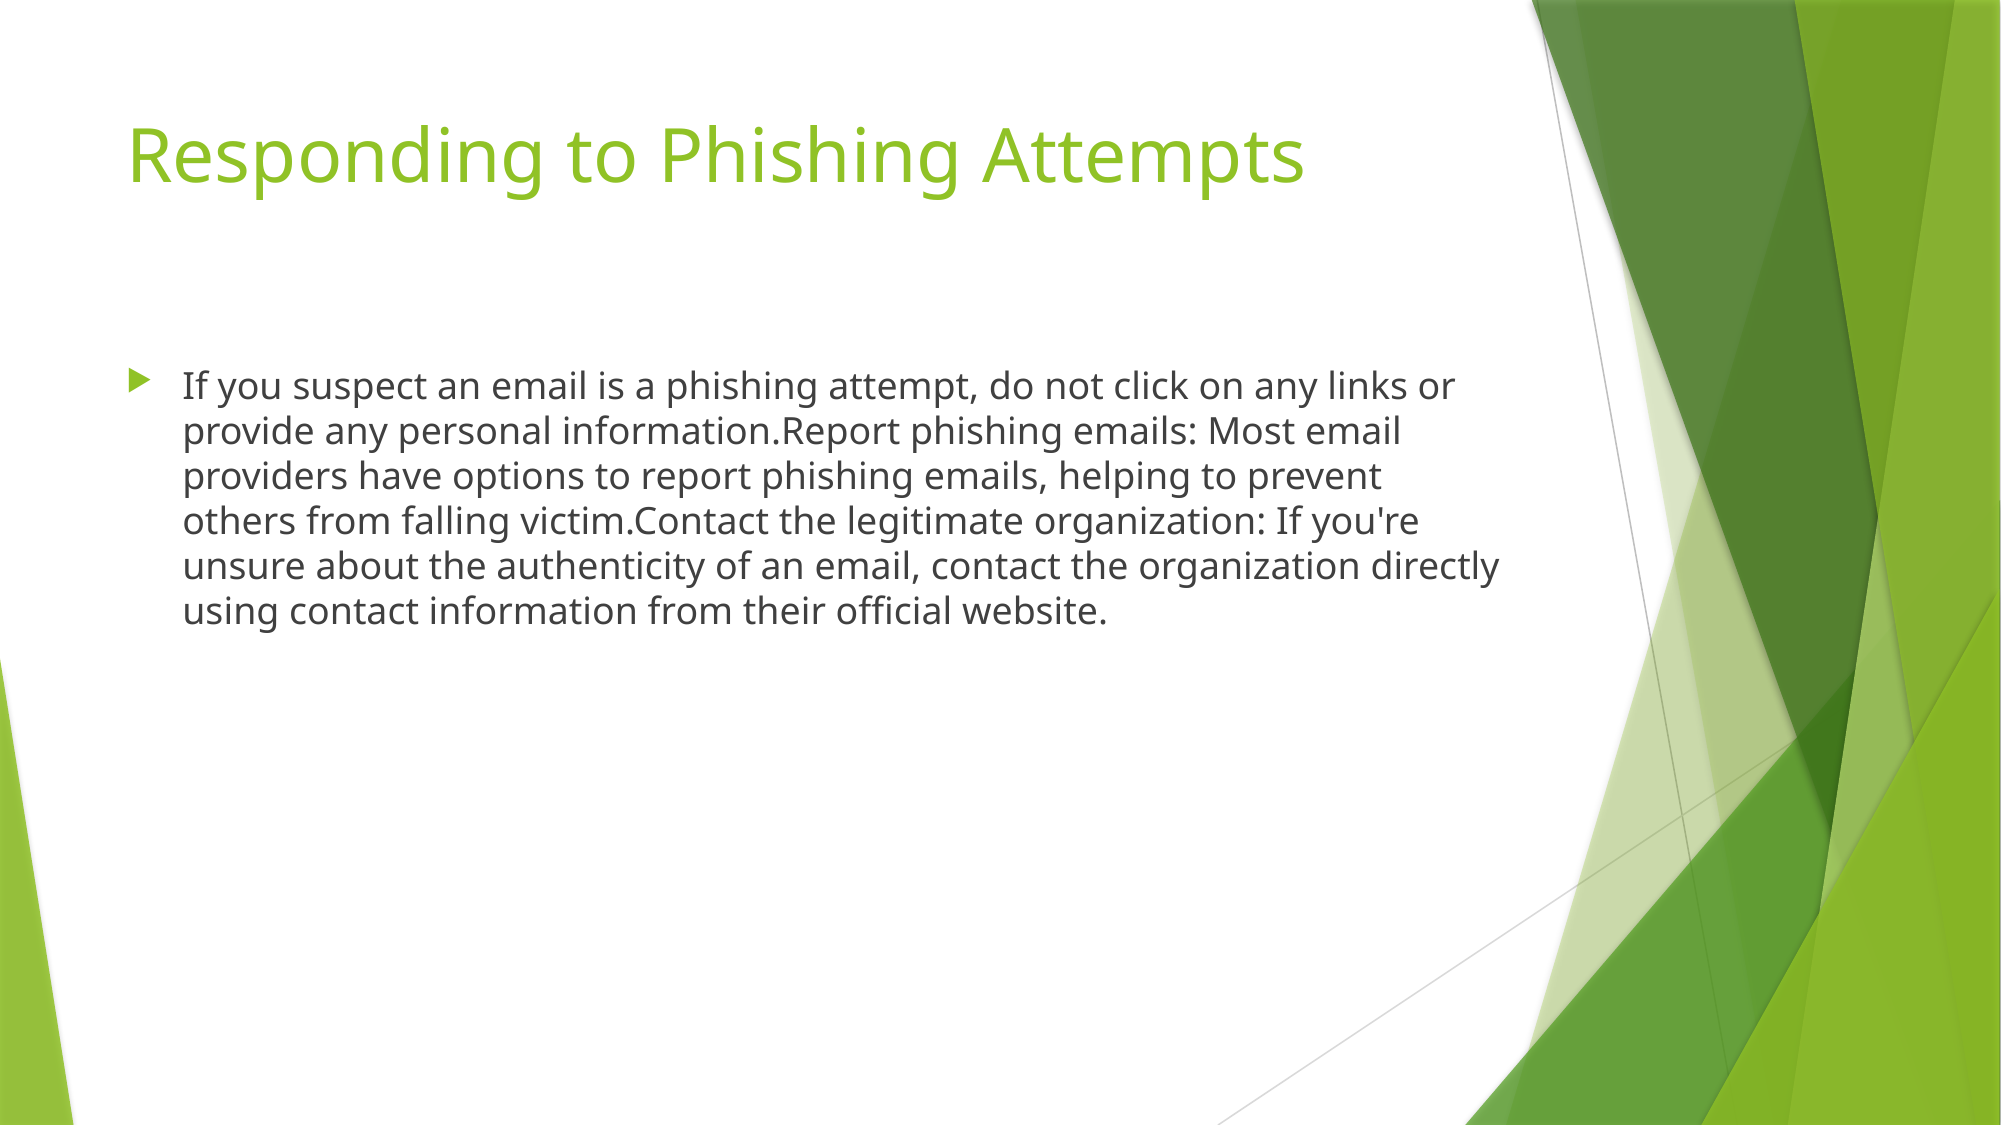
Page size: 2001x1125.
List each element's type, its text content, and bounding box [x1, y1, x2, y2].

title Responding to Phishing Attempts [111, 99, 1522, 317]
list If you suspect an email is a phishing attempt, do not click on any links or provide any personal information.Report phishing emails: Most email providers have options to report phishing emails, helping to prevent others from falling victim.Contact the legitimate organization: If you're unsure about the authenticity of an email, contact the organization directly using contact information from their official website. [111, 354, 1522, 992]
